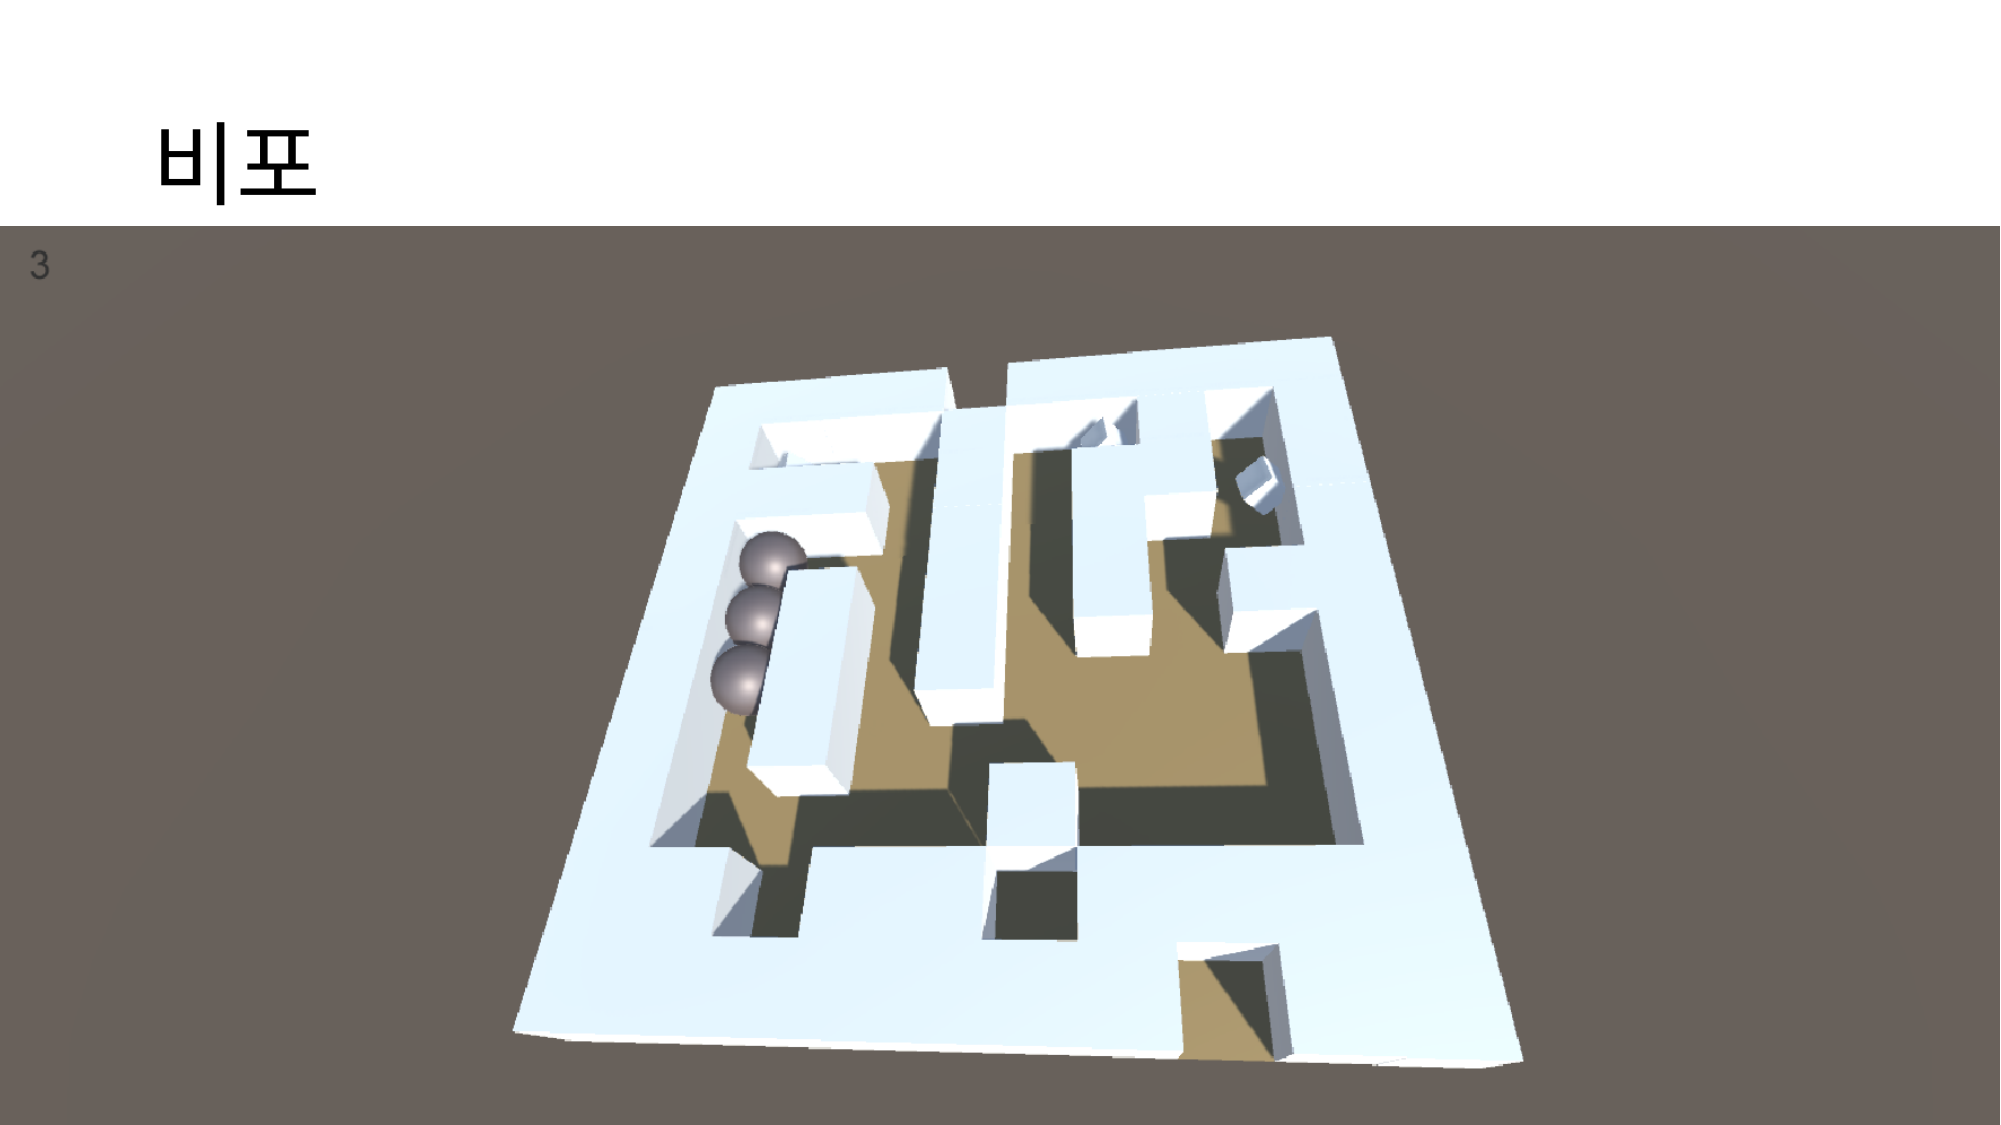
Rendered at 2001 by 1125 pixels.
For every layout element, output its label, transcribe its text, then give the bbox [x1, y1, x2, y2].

picture [0, 225, 2000, 1125]
title 비포 [137, 59, 1863, 225]
